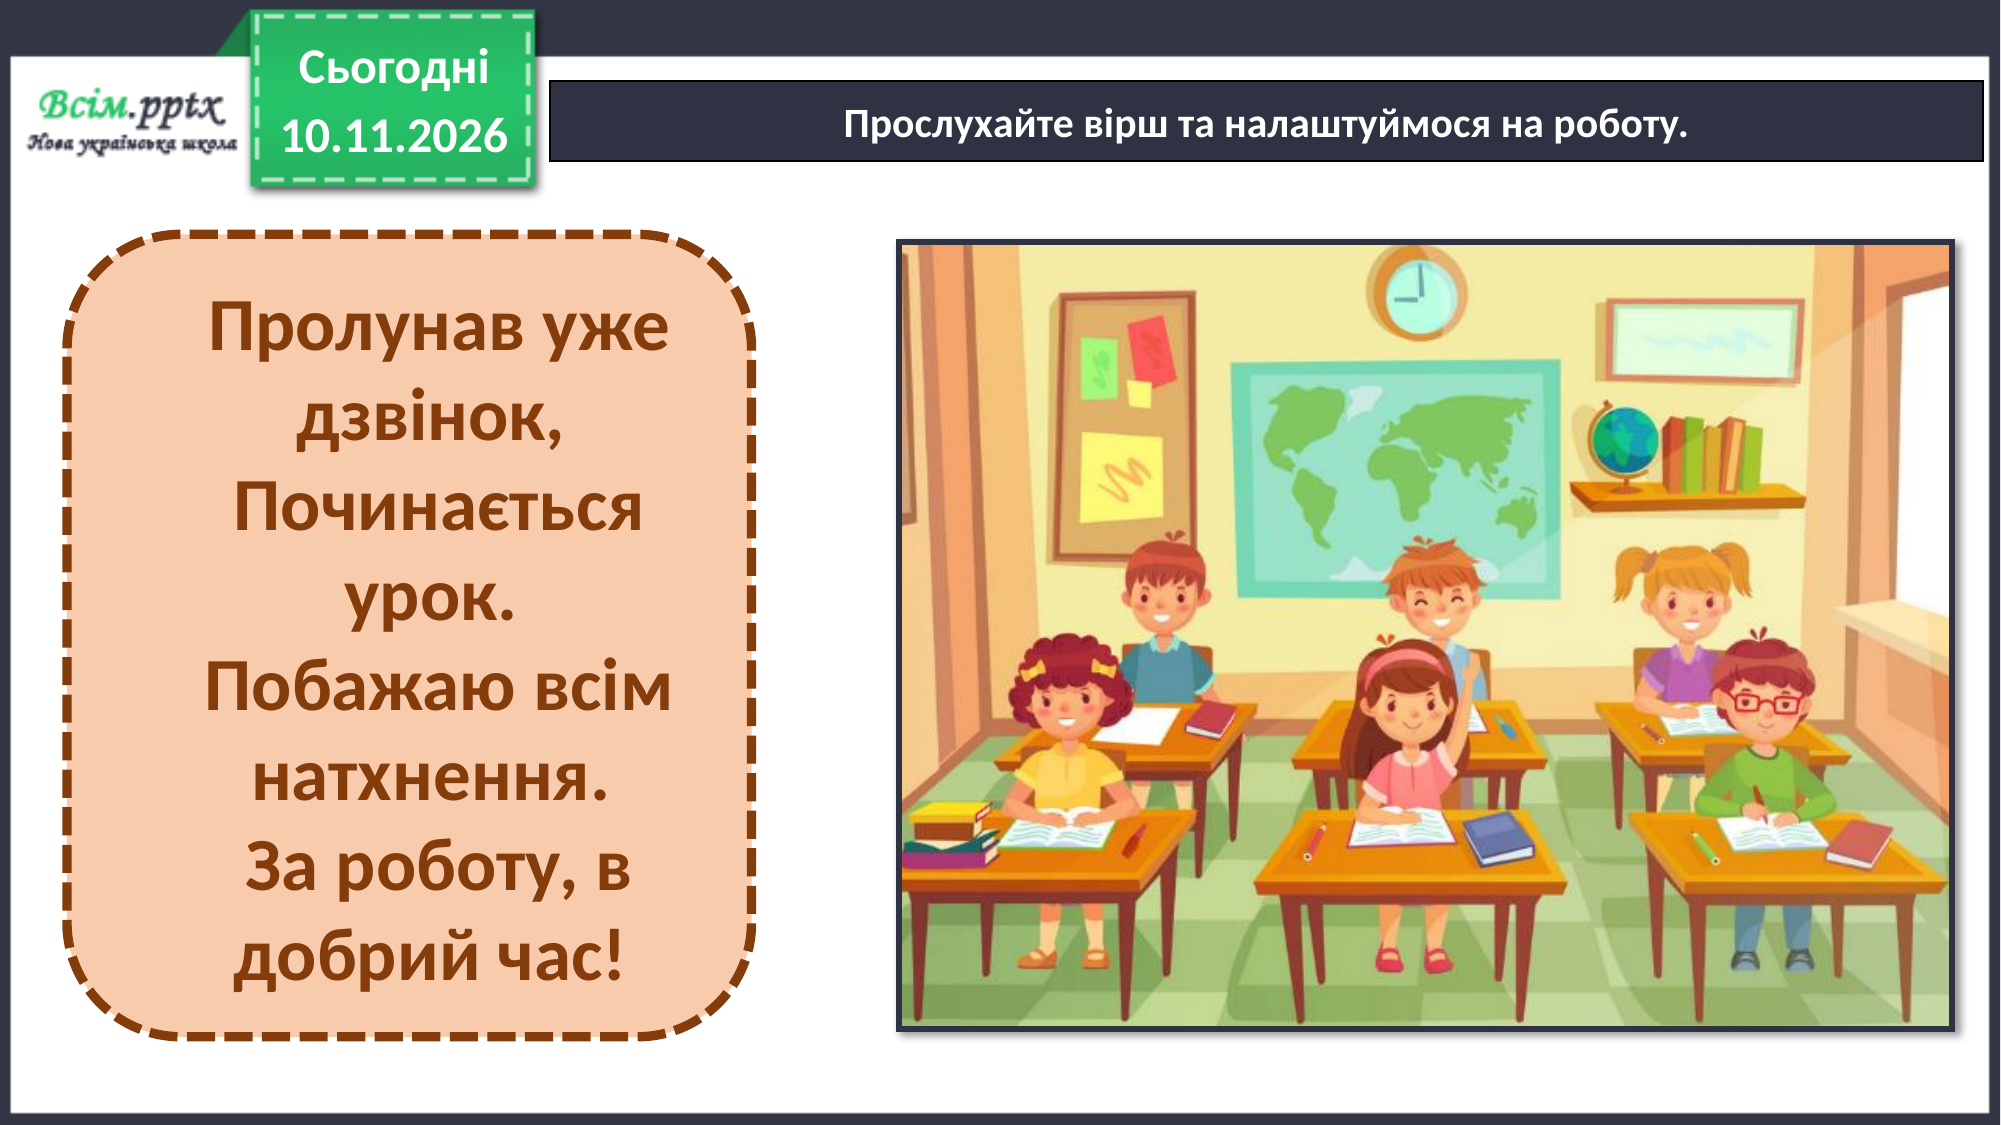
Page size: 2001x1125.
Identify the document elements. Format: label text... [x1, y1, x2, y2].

picture [0, 0, 2001, 1125]
text_box Сьогодні [284, 26, 535, 101]
text_box 30.03.2022 [263, 101, 524, 164]
text_box Пролунав уже дзвінок, Починається урок. Побажаю всім натхнення. За роботу, в добрий час! [66, 234, 752, 1037]
text_box Прослухайте вірш та налаштуймося на роботу. [549, 80, 1984, 162]
